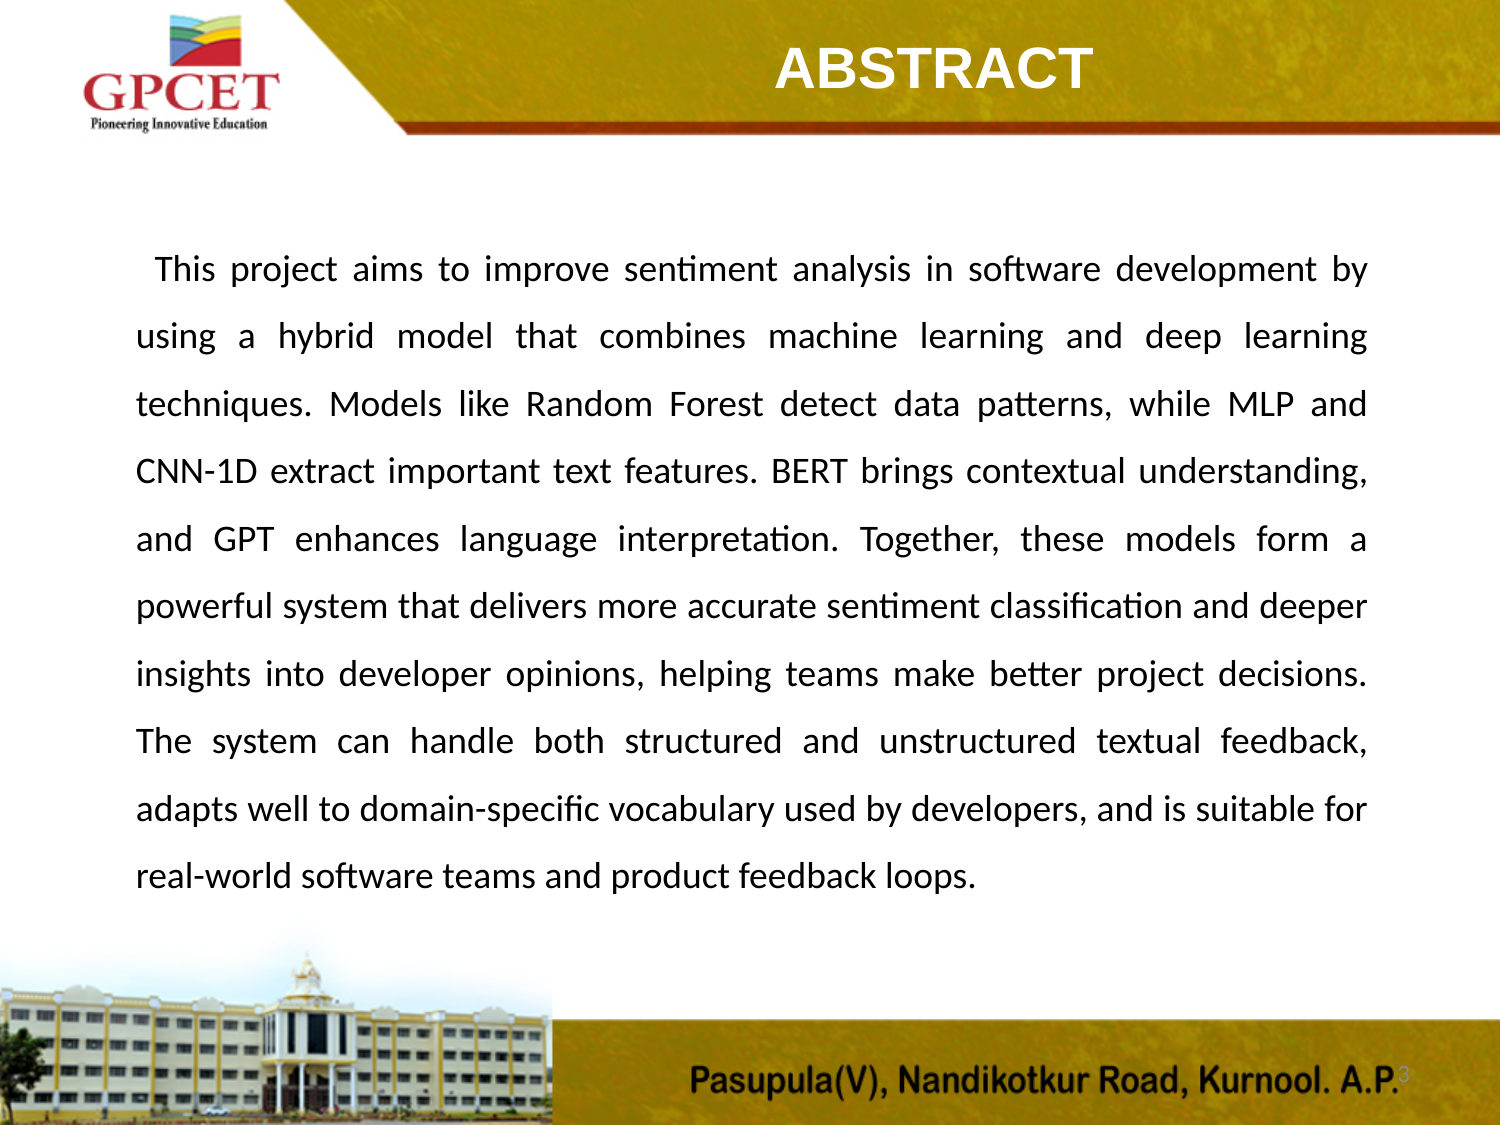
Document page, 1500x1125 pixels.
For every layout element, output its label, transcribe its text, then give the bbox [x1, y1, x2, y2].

slide_number 3 [1074, 1042, 1425, 1103]
picture [0, 0, 1500, 1125]
list This project aims to improve sentiment analysis in software development by using a hybrid model that combines machine learning and deep learning techniques. Models like Random Forest detect data patterns, while MLP and CNN-1D extract important text features. BERT brings contextual understanding, and GPT enhances language interpretation. Together, these models form a powerful system that delivers more accurate sentiment classification and deeper insights into developer opinions, helping teams make better project decisions. The system can handle both structured and unstructured textual feedback, adapts well to domain-specific vocabulary used by developers, and is suitable for real-world software teams and product feedback loops. [64, 213, 1385, 881]
text_box Abstract [317, 22, 1500, 108]
